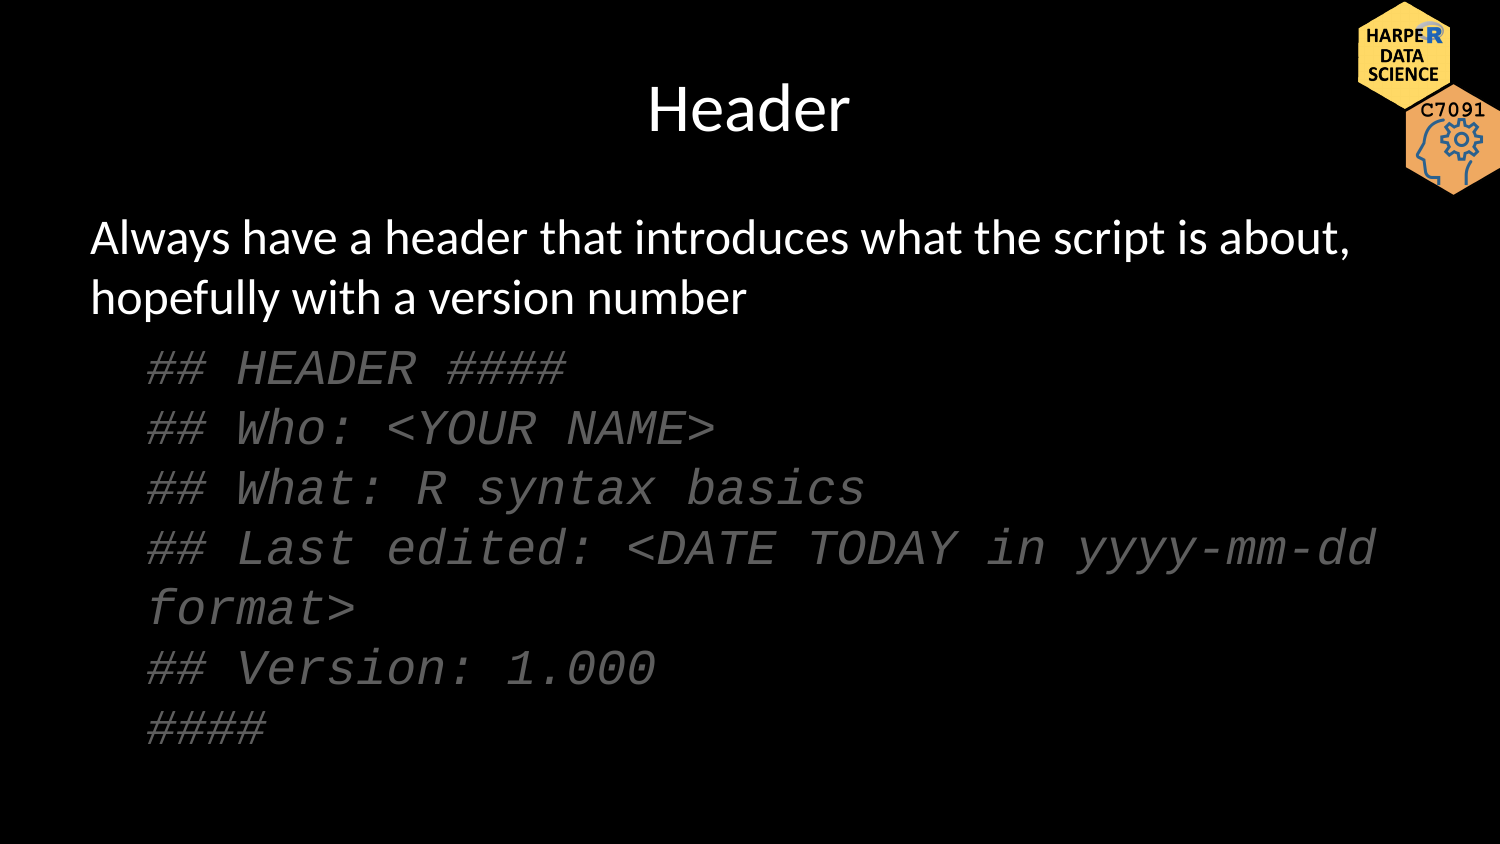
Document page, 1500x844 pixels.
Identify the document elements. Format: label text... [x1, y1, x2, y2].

title Header [75, 33, 1425, 175]
picture [1355, 0, 1500, 197]
list Always have a header that introduces what the script is about, hopefully with a version number ## HEADER #### ## Who: <YOUR NAME> ## What: R syntax basics ## Last edited: <DATE TODAY in yyyy-mm-dd format> ## Version: 1.000 #### [75, 196, 1425, 754]
